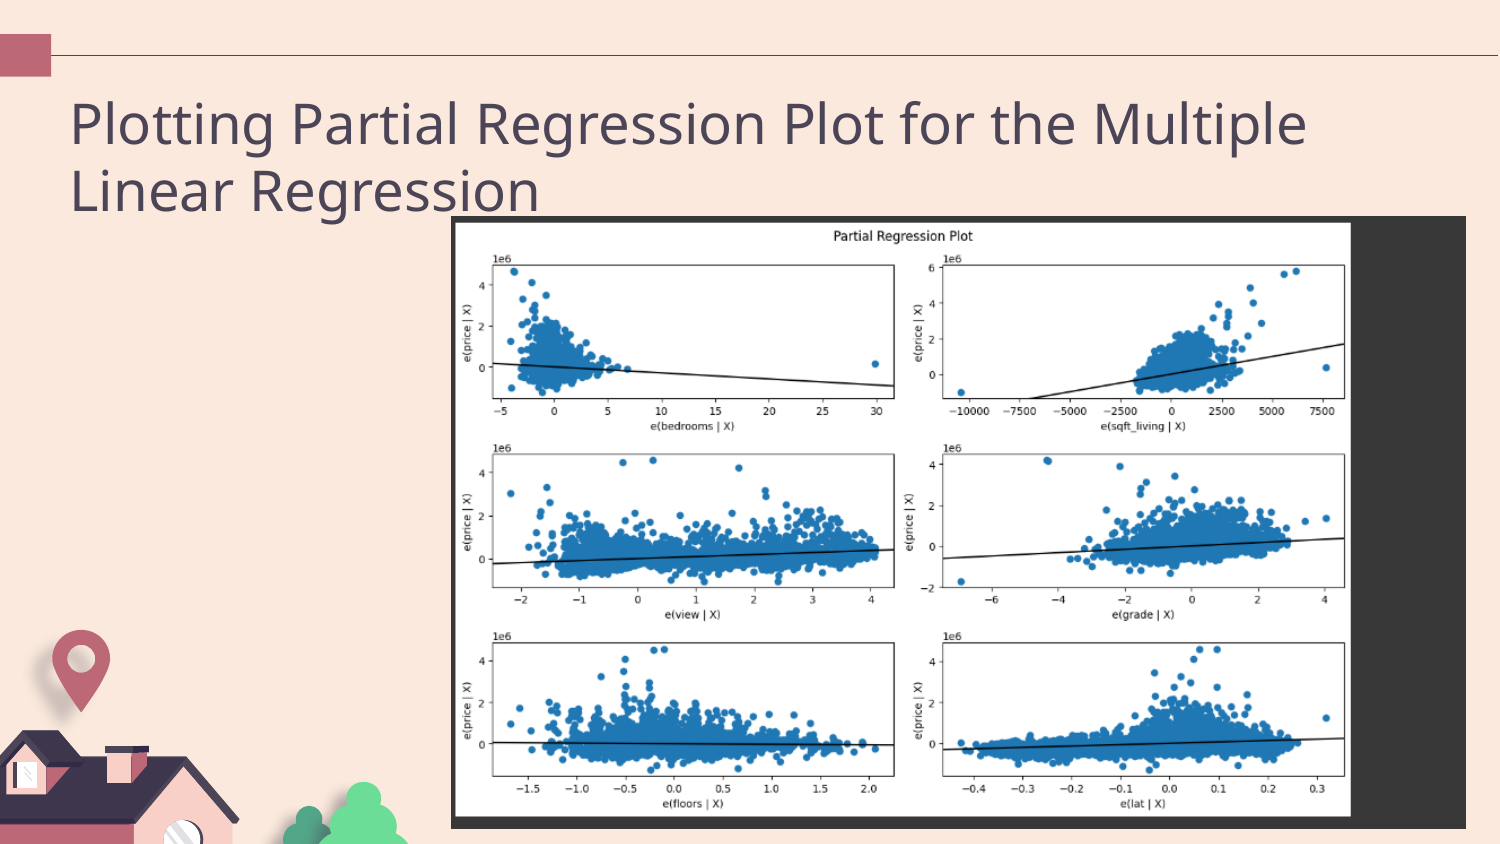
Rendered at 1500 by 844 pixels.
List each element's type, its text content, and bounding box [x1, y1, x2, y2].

picture [451, 216, 1467, 829]
title Plotting Partial Regression Plot for the Multiple Linear Regression [54, 72, 1466, 229]
